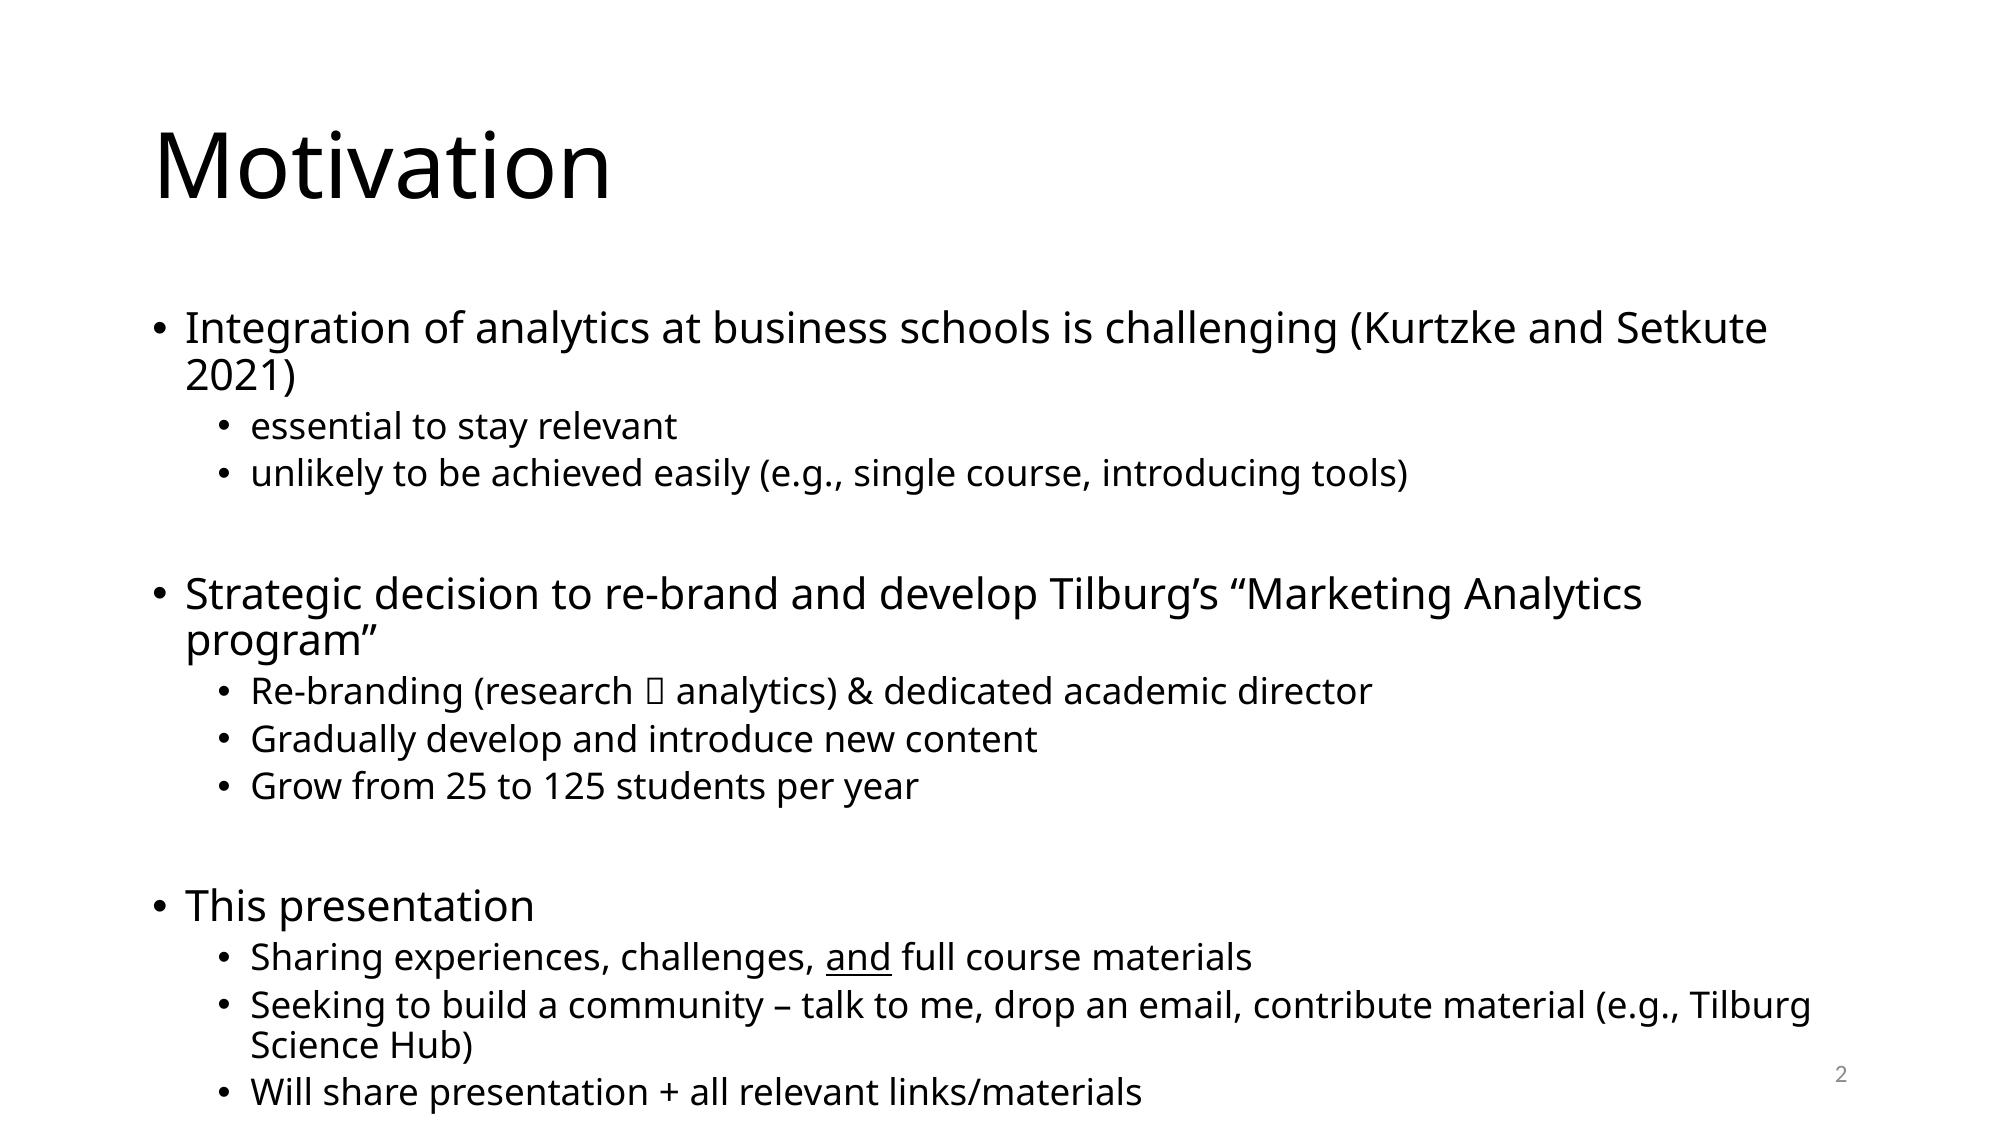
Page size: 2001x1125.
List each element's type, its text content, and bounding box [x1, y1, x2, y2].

list Integration of analytics at business schools is challenging (Kurtzke and Setkute 2021) essential to stay relevant unlikely to be achieved easily (e.g., single course, introducing tools) Strategic decision to re-brand and develop Tilburg’s “Marketing Analytics program” Re-branding (research  analytics) & dedicated academic director Gradually develop and introduce new content Grow from 25 to 125 students per year This presentation Sharing experiences, challenges, and full course materials Seeking to build a community – talk to me, drop an email, contribute material (e.g., Tilburg Science Hub) Will share presentation + all relevant links/materials [137, 299, 1863, 1125]
title Motivation [137, 59, 1863, 278]
slide_number 2 [1412, 1042, 1863, 1103]
